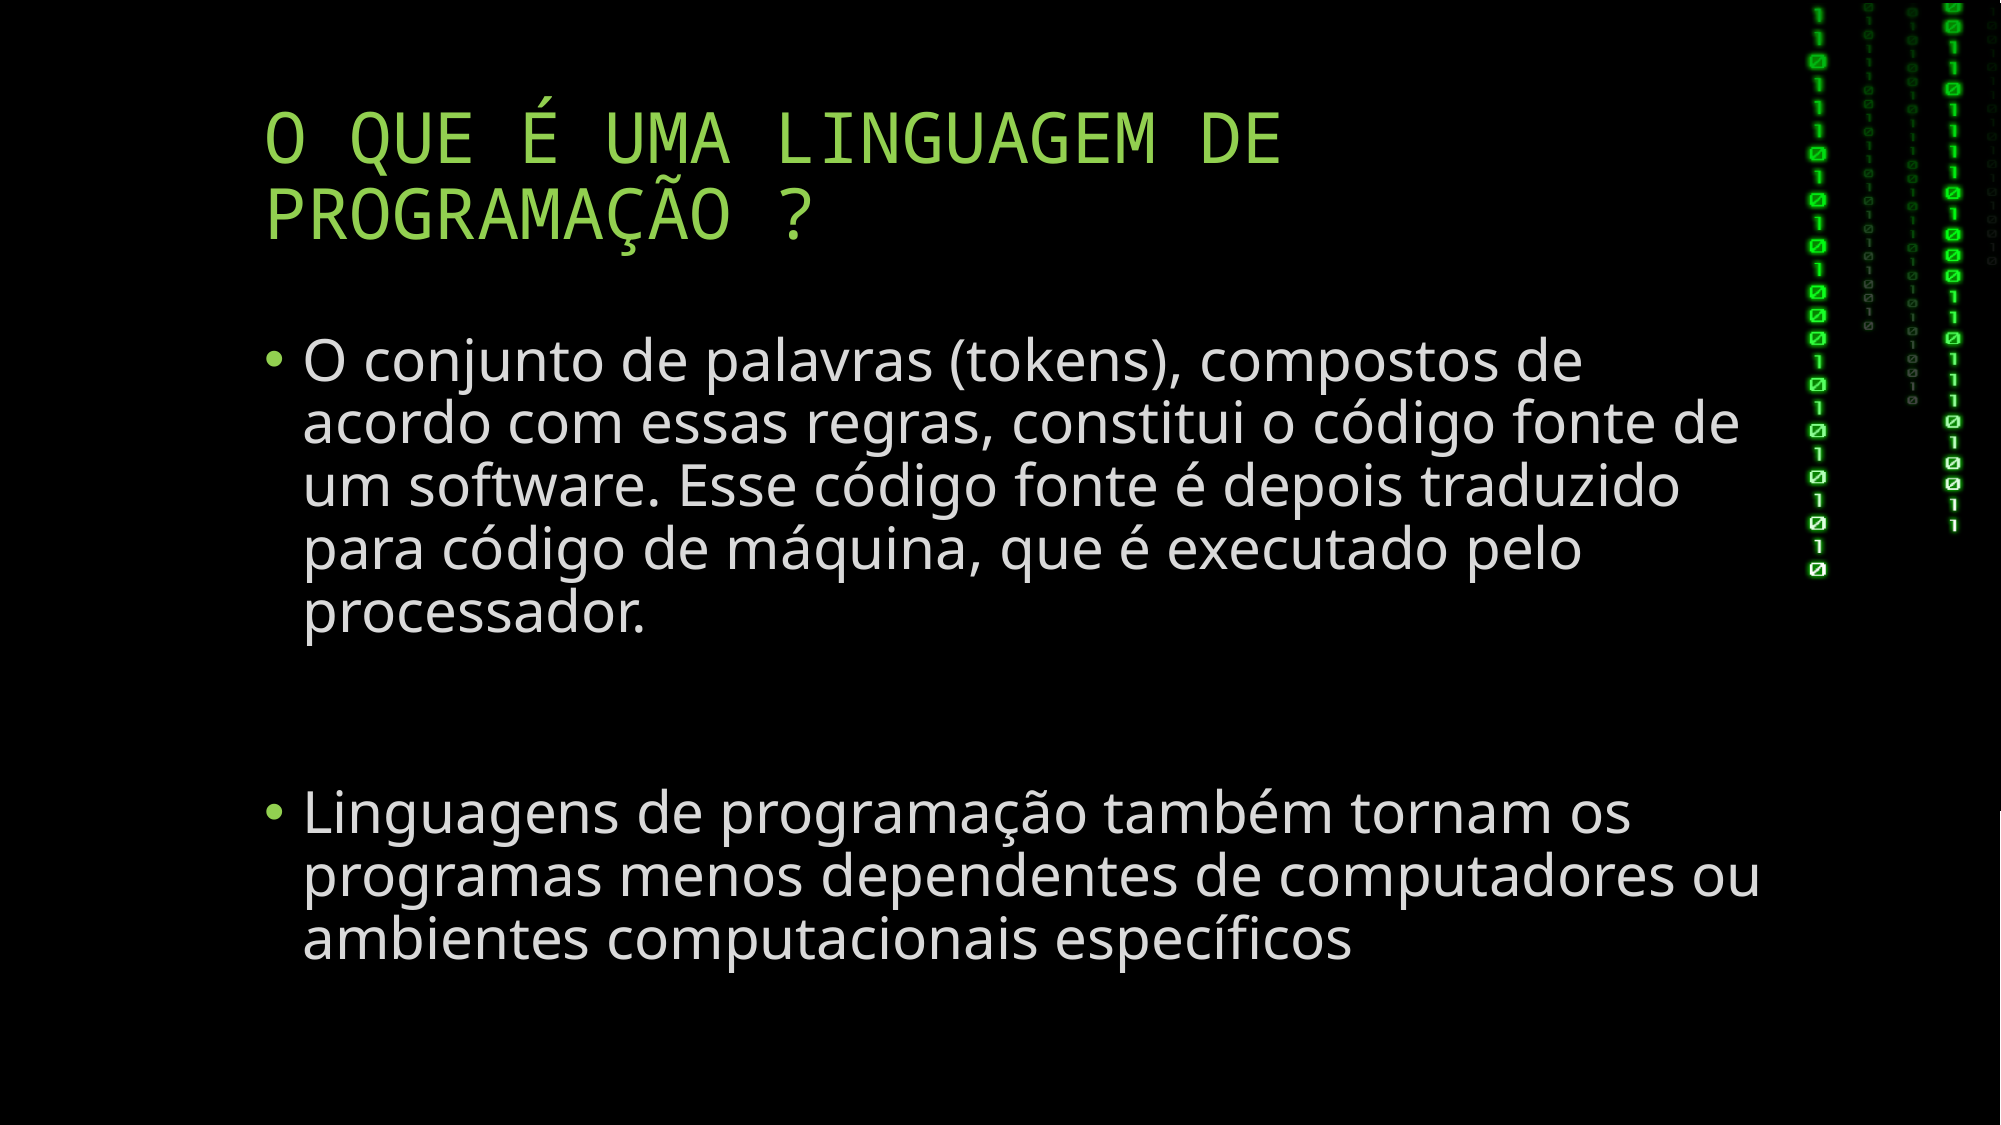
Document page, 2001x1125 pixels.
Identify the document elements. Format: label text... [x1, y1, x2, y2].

picture [1789, 3, 2001, 811]
title O QUE É UMA LINGUAGEM DE PROGRAMAÇÃO ? [249, 75, 1789, 263]
list O conjunto de palavras (tokens), compostos de acordo com essas regras, constitui o código fonte de um software. Esse código fonte é depois traduzido para código de máquina, que é executado pelo processador. Linguagens de programação também tornam os programas menos dependentes de computadores ou ambientes computacionais específicos [249, 323, 1792, 1024]
